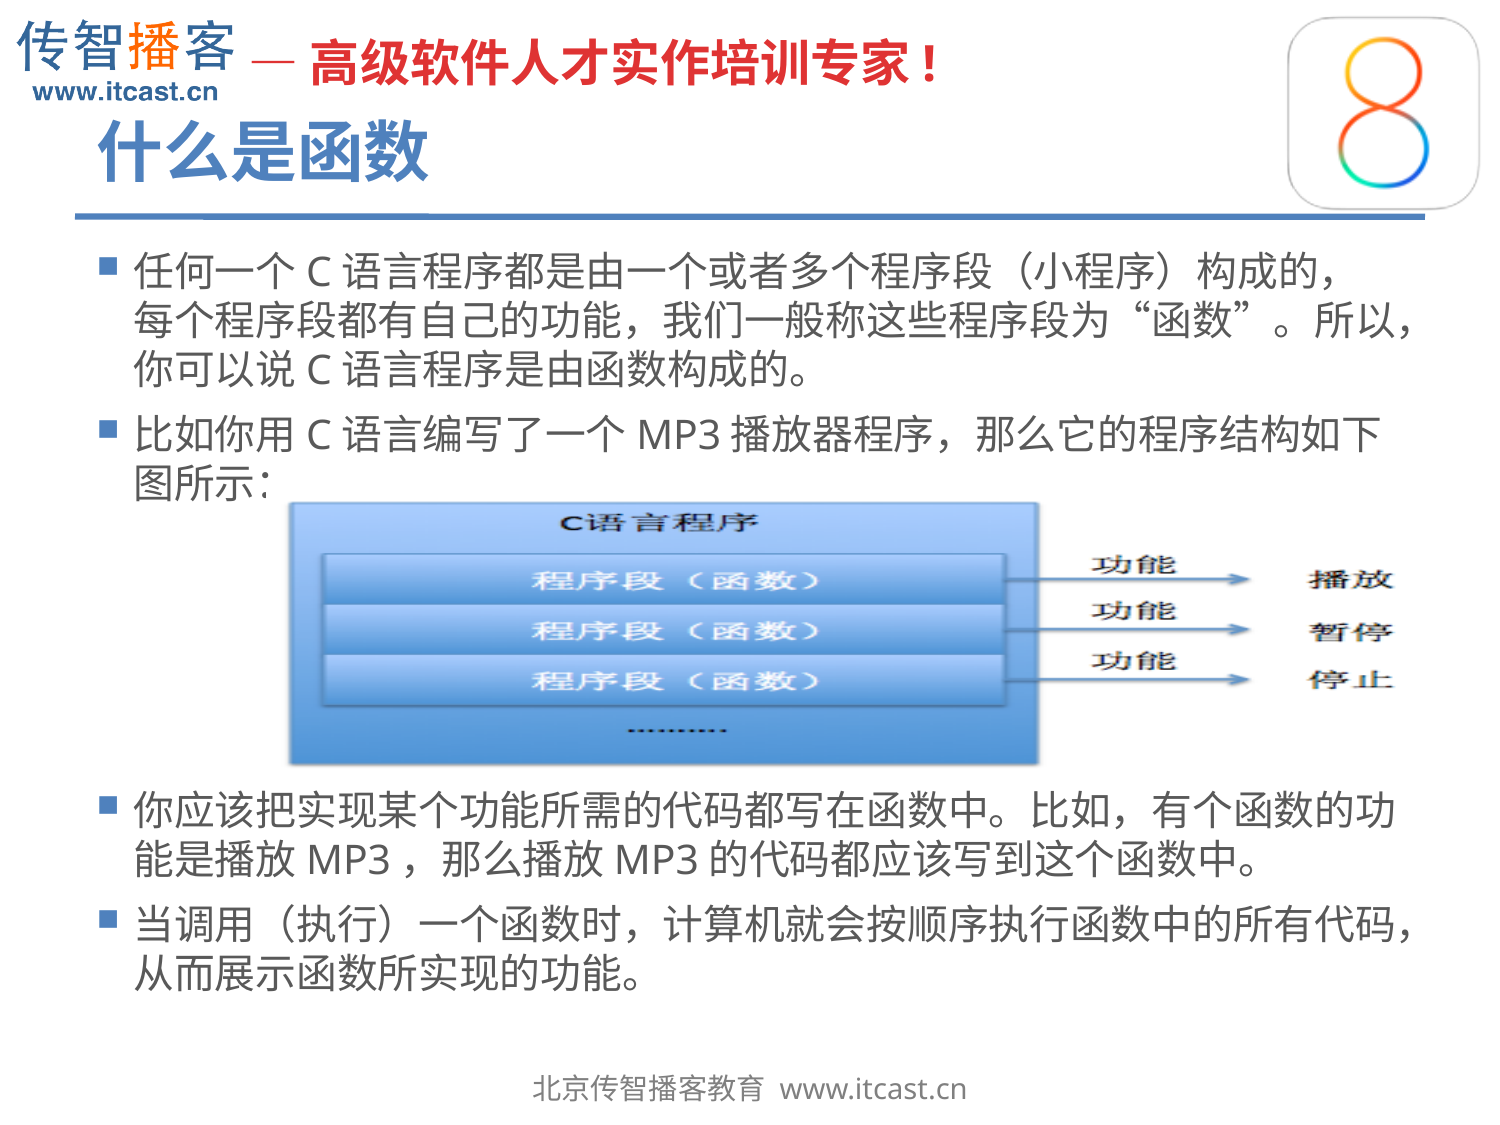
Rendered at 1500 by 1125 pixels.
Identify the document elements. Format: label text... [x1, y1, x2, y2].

picture [1270, 0, 1497, 227]
title 什么是函数 [81, 102, 1416, 237]
list 任何一个C语言程序都是由一个或者多个程序段（小程序）构成的，每个程序段都有自己的功能，我们一般称这些程序段为“函数”。所以，你可以说C语言程序是由函数构成的。 比如你用C语言编写了一个MP3播放器程序，那么它的程序结构如下图所示： 你应该把实现某个功能所需的代码都写在函数中。比如，有个函数的功能是播放MP3，那么播放MP3的代码都应该写到这个函数中。 当调用（执行）一个函数时，计算机就会按顺序执行函数中的所有代码，从而展示函数所实现的功能。 [81, 237, 1416, 1005]
picture [16, 19, 234, 101]
picture [265, 491, 1426, 773]
